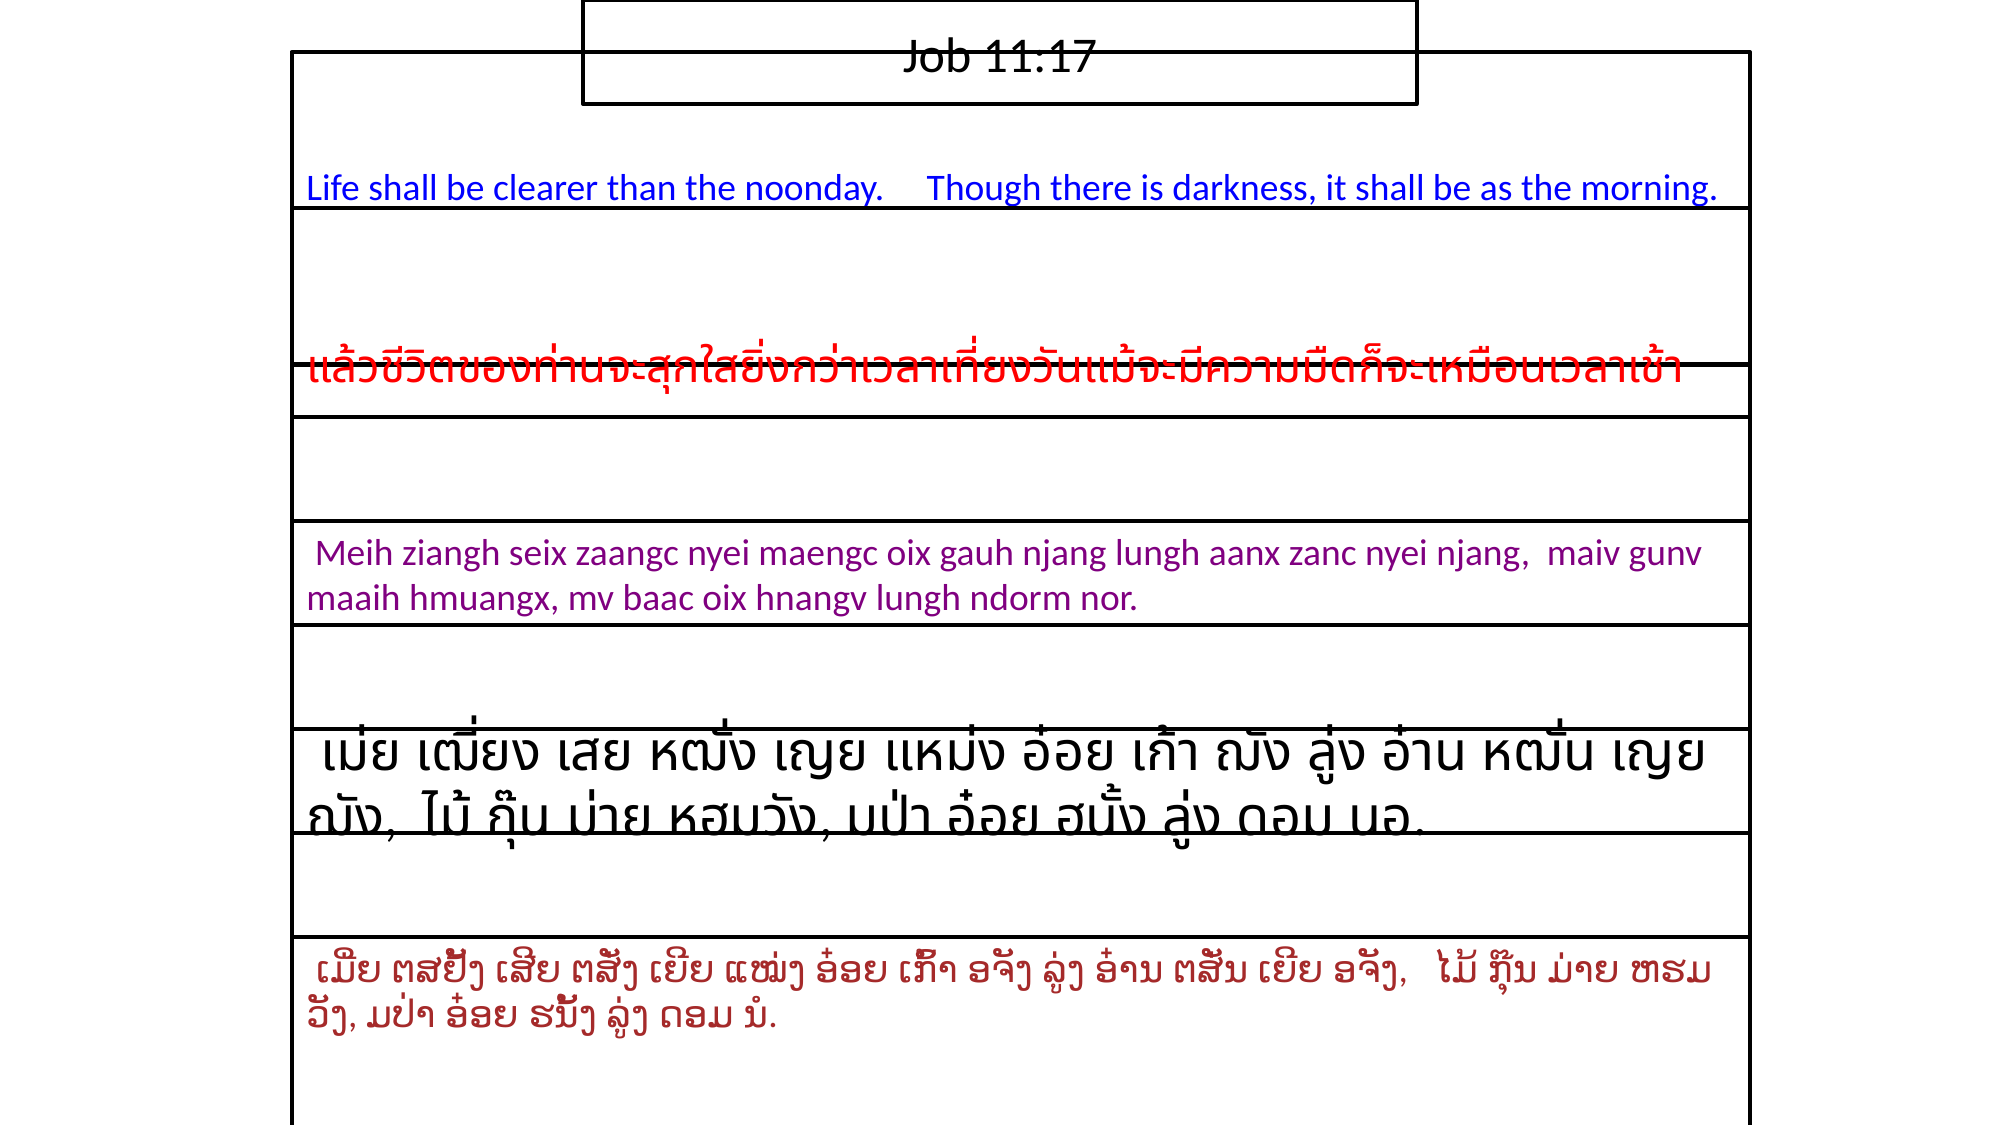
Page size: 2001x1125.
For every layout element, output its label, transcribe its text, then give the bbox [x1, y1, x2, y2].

text_box Life shall be clearer than the noonday. Though there is darkness, it shall be as the morning. [290, 50, 1752, 206]
text_box ເມີ່ຍ ຕສຢັ້ງ ເສີຍ ຕສັ່ງ ເຍີຍ ແໝ່ງ ອ໋ອຍ ເກົ້າ ອຈັງ ລູ່ງ ອ໋ານ ຕສັ່ນ ເຍີຍ ອຈັງ, ໄມ້ ກຸ໊ນ ມ່າຍ ຫຮມວັງ, ມປ່າ ອ໋ອຍ ຮນັ້ງ ລູ່ງ ດອມ ນໍ. [290, 831, 1752, 1125]
text_box แล้ว​ชีวิต​ของ​ท่าน​จะ​สุกใส​ยิ่ง​กว่า​เวลา​เที่ยง​วันแม้​จะ​มี​ความ​มืด​ก็​จะ​เหมือน​เวลา​เช้า [290, 206, 1752, 415]
text_box Meih ziangh seix zaangc nyei maengc oix gauh njang lungh aanx zanc nyei njang, maiv gunv maaih hmuangx, mv baac oix hnangv lungh ndorm nor. [290, 415, 1752, 623]
text_box เม่ย เฒี่ยง เสย หฒั่ง เญย แหม่ง อ๋อย เก้า ฌัง ลู่ง อ๋าน หฒั่น เญย ฌัง, ไม้ กุ๊น ม่าย หฮมวัง, มป่า อ๋อย ฮนั้ง ลู่ง ดอม นอ. [290, 623, 1752, 831]
text_box Job 11:17 [581, 0, 1419, 50]
